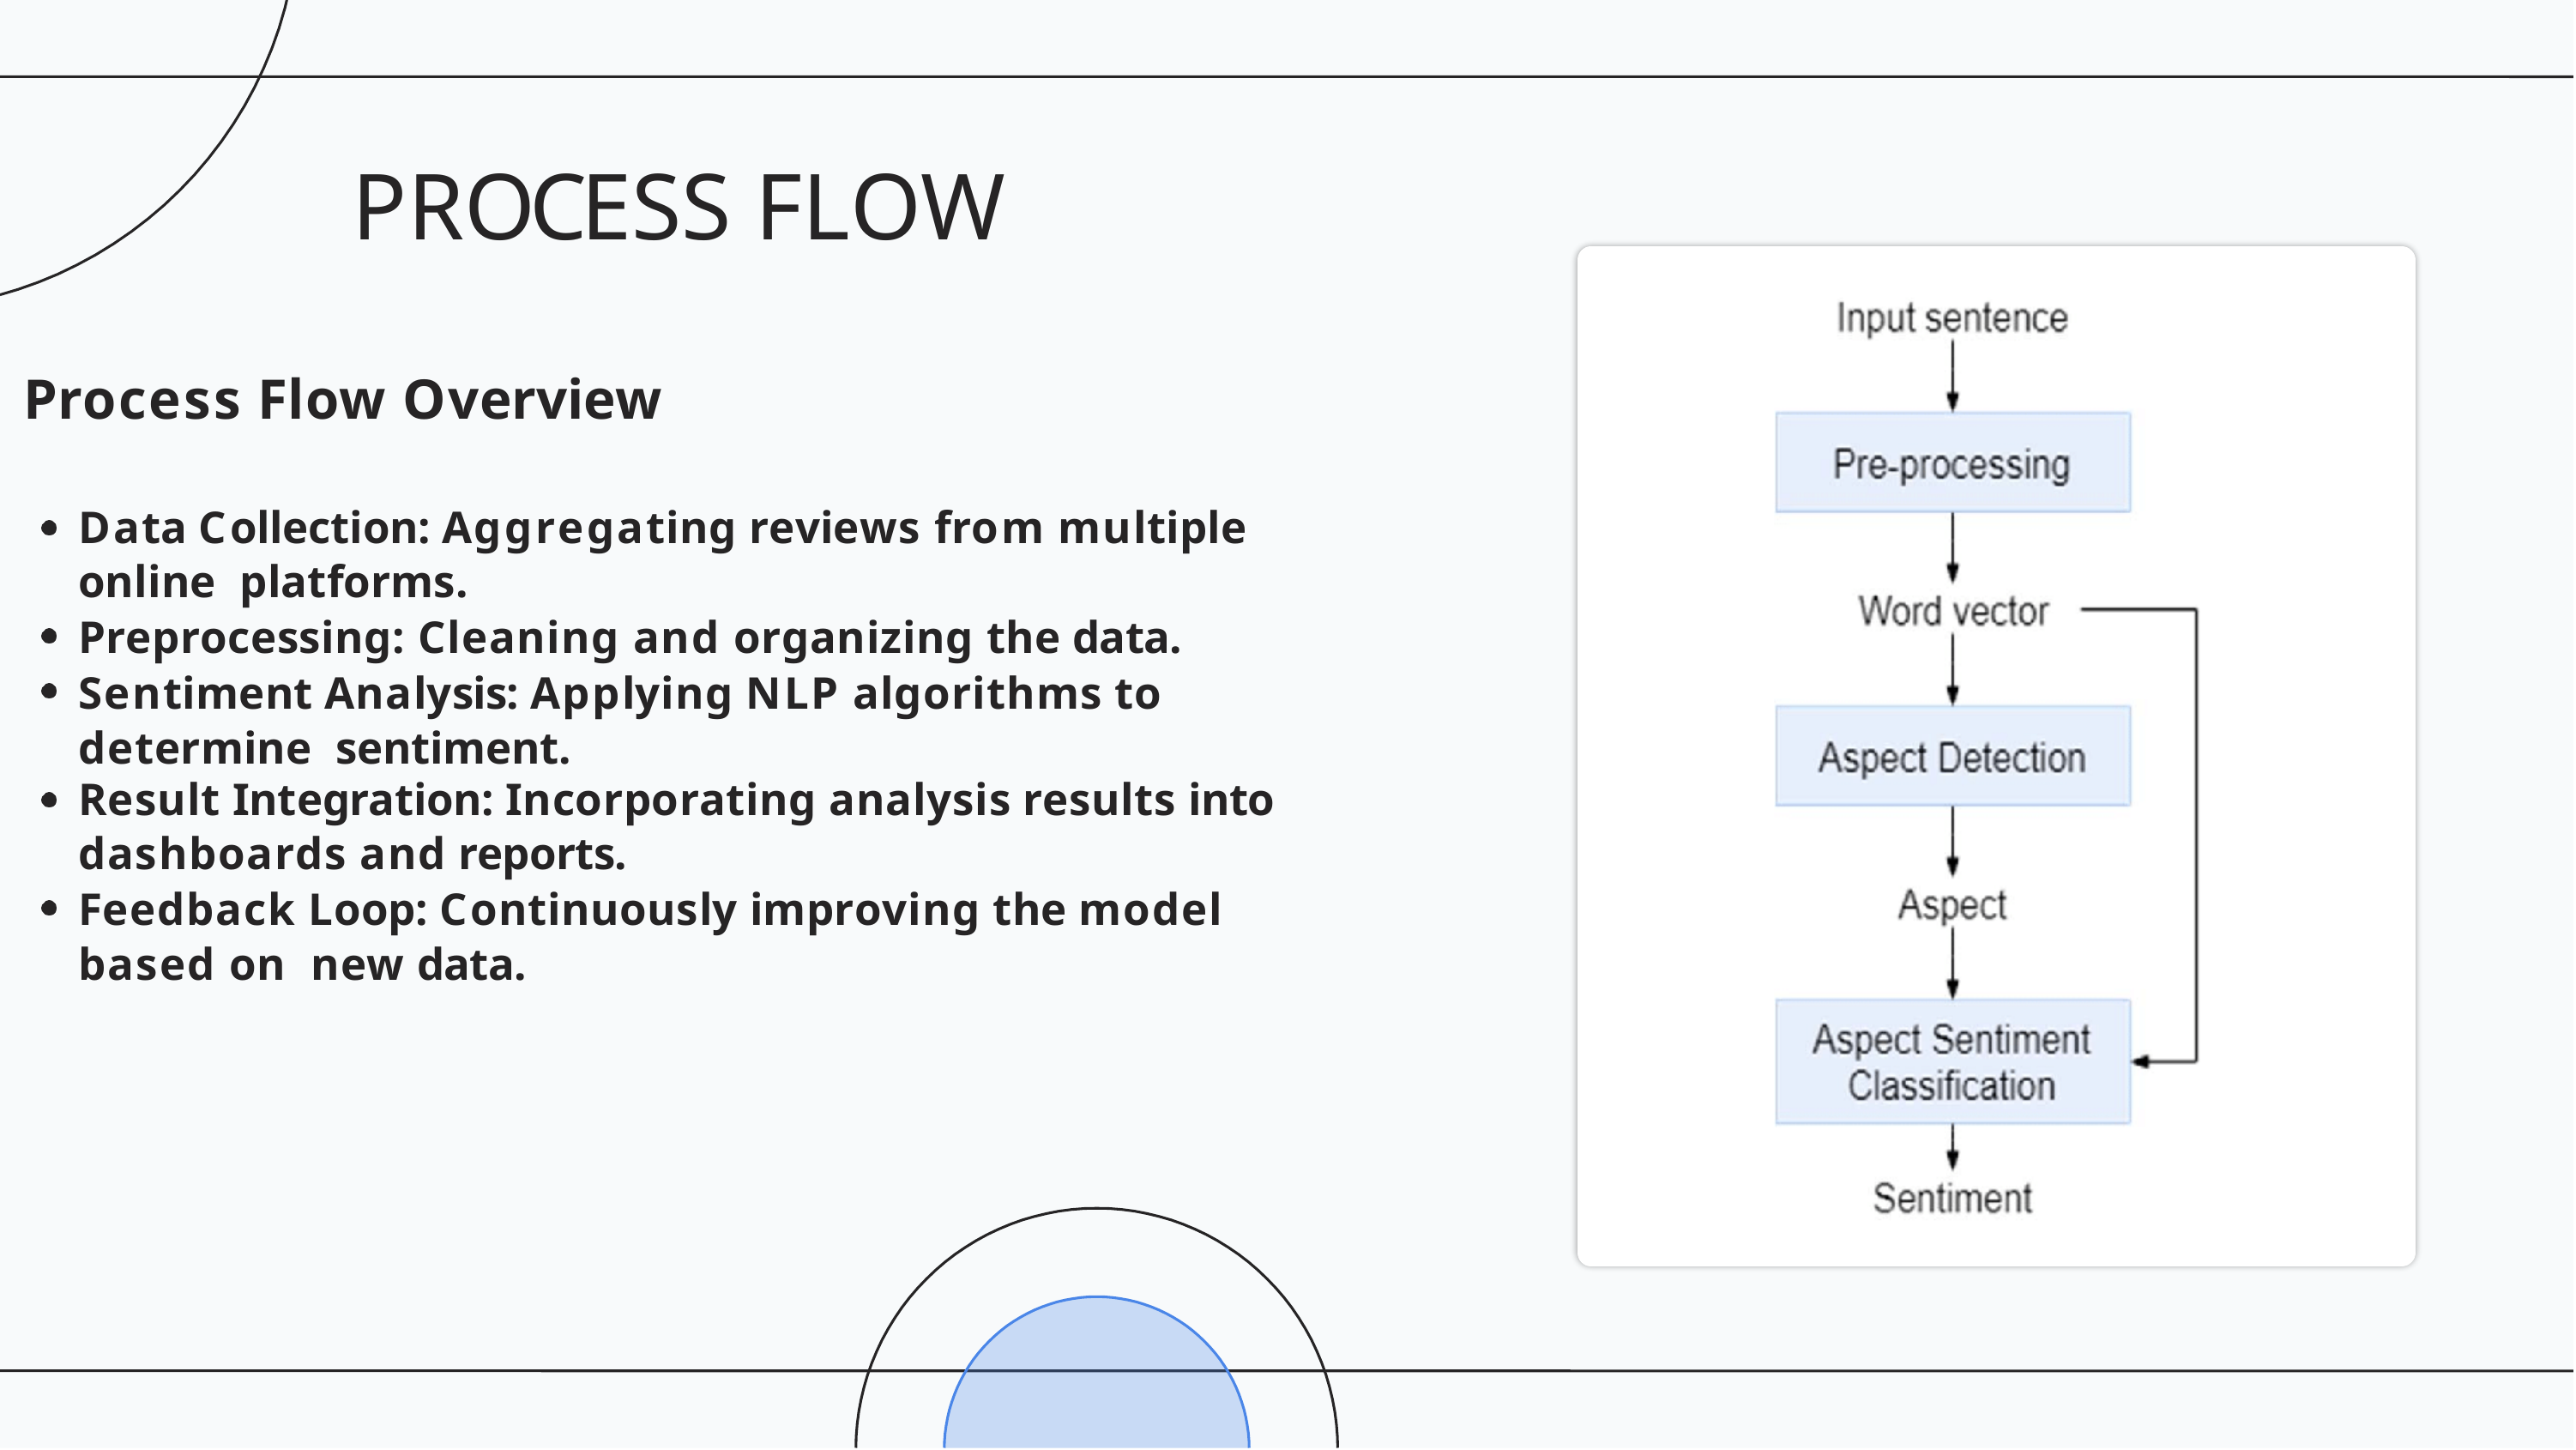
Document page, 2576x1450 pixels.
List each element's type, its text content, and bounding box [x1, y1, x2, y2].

picture [1604, 273, 2389, 1240]
picture [40, 900, 57, 916]
text_box [0, 0, 287, 295]
picture [40, 628, 57, 644]
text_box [854, 1206, 1340, 1450]
text_box Process Flow Overview Data Collection: Aggregating reviews from multiple online platforms. Preprocessing: Cleaning and organizing the data. Sentiment Analysis: Applying NLP algorithms to determine sentiment. Result Integration: Incorporating analysis results into dashboards and reports. Feedback Loop: Continuously improving the model based on new data. [21, 362, 1350, 989]
picture [40, 683, 57, 699]
title PROCESS FLOW [350, 147, 1032, 391]
picture [40, 792, 57, 807]
picture [40, 519, 57, 535]
